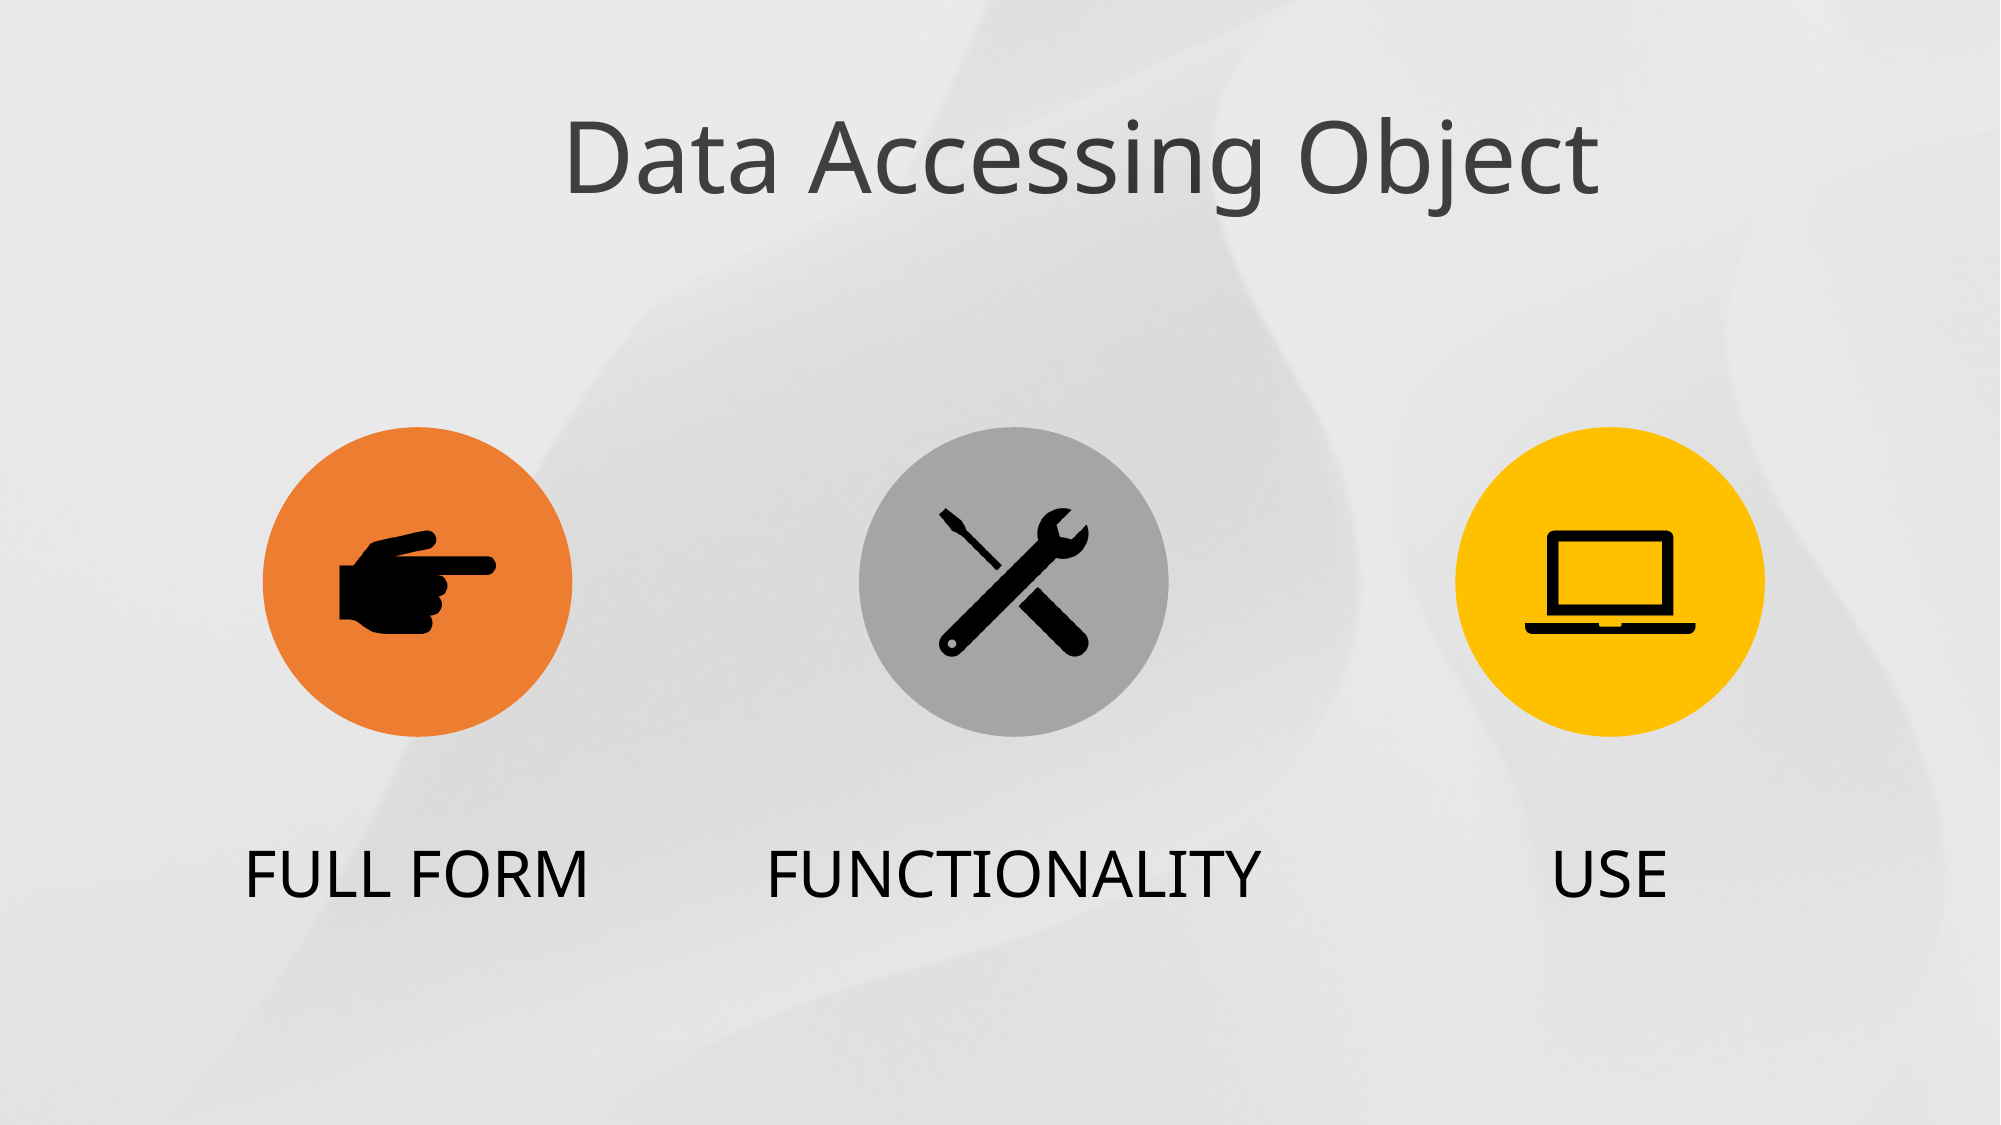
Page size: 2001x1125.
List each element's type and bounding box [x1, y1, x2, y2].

picture [0, 0, 2000, 1125]
text_box [152, 254, 1876, 1125]
